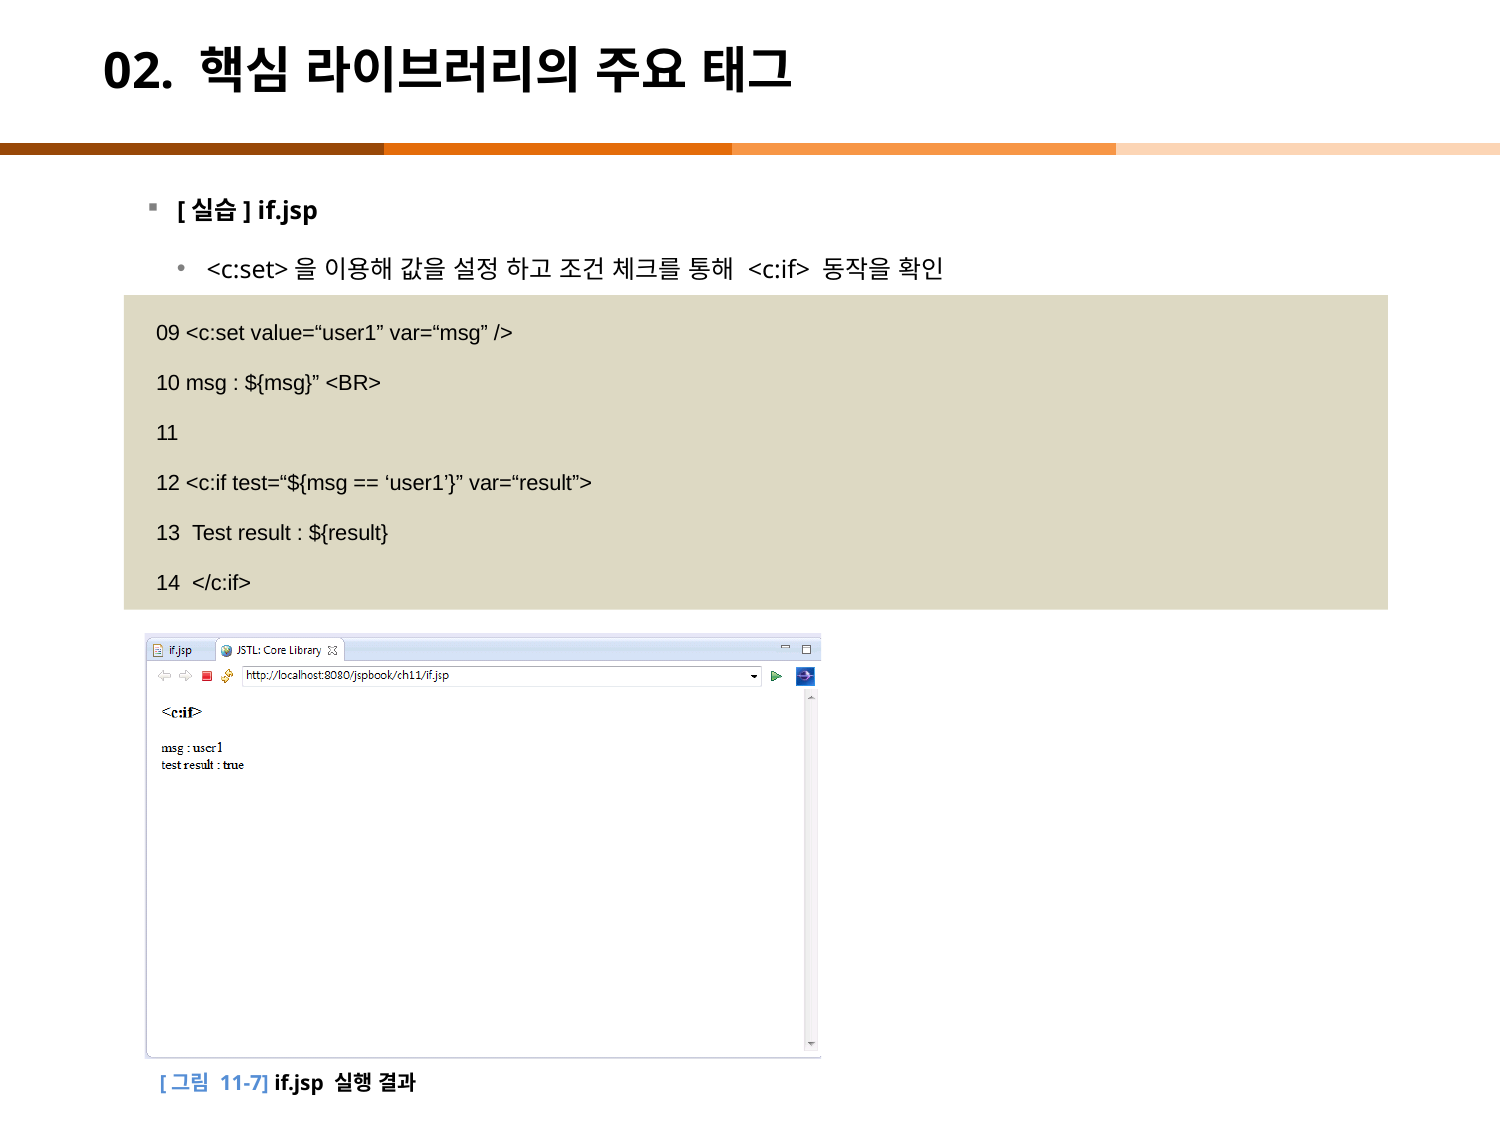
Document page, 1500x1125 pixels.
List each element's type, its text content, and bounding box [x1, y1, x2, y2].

title 02. 핵심 라이브러리의 주요 태그 [88, 23, 1330, 114]
text_box [122, 293, 1390, 612]
text_box [그림 11-7] if.jsp 실행 결과 [144, 1065, 458, 1106]
list [실습] if.jsp <c:set>을 이용해 값을 설정 하고 조건 체크를 통해 <c:if> 동작을 확인 [88, 172, 1270, 1059]
text_box 09 <c:set value=“user1” var=“msg” /> 10 msg : ${msg}” <BR> 11 12 <c:if test=“${msg == ‘user1’}” var=“result”> Test result : ${result} </c:if> [141, 297, 610, 603]
picture [144, 633, 822, 1059]
